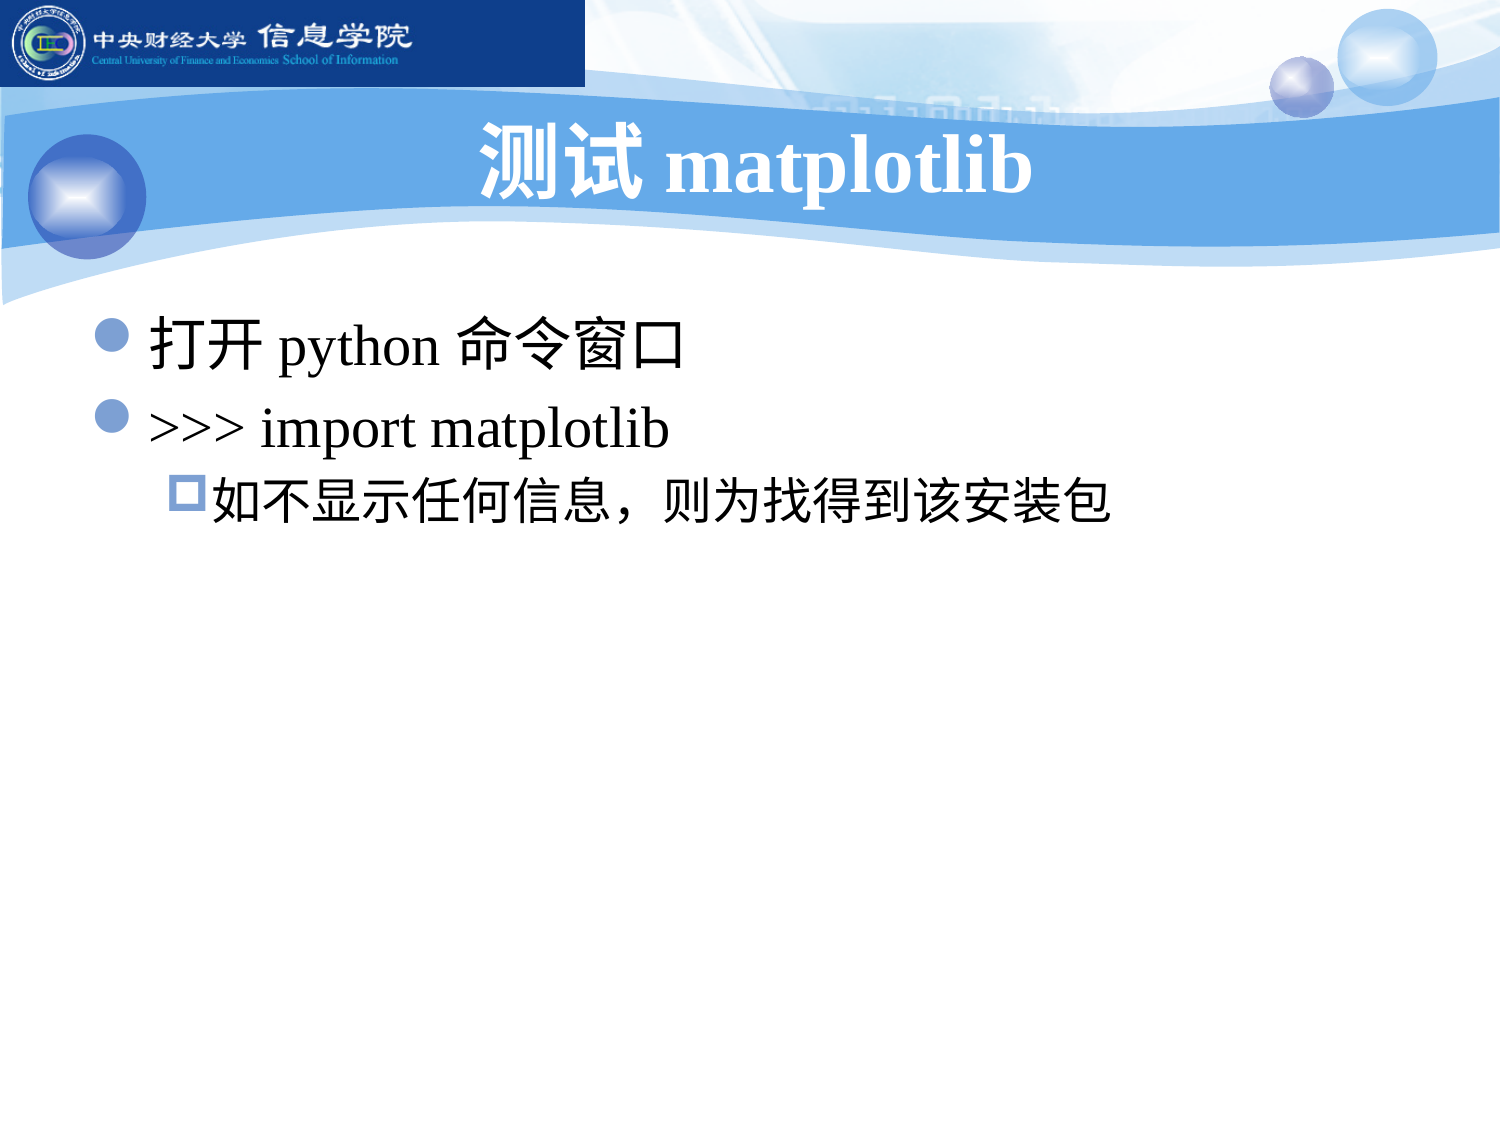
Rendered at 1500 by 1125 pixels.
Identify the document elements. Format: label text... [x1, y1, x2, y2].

picture [0, 0, 1500, 197]
list 打开python命令窗口 >>> import matplotlib 如不显示任何信息，则为找得到该安装包 [75, 299, 1425, 1038]
title 测试matplotlib [150, 112, 1363, 205]
